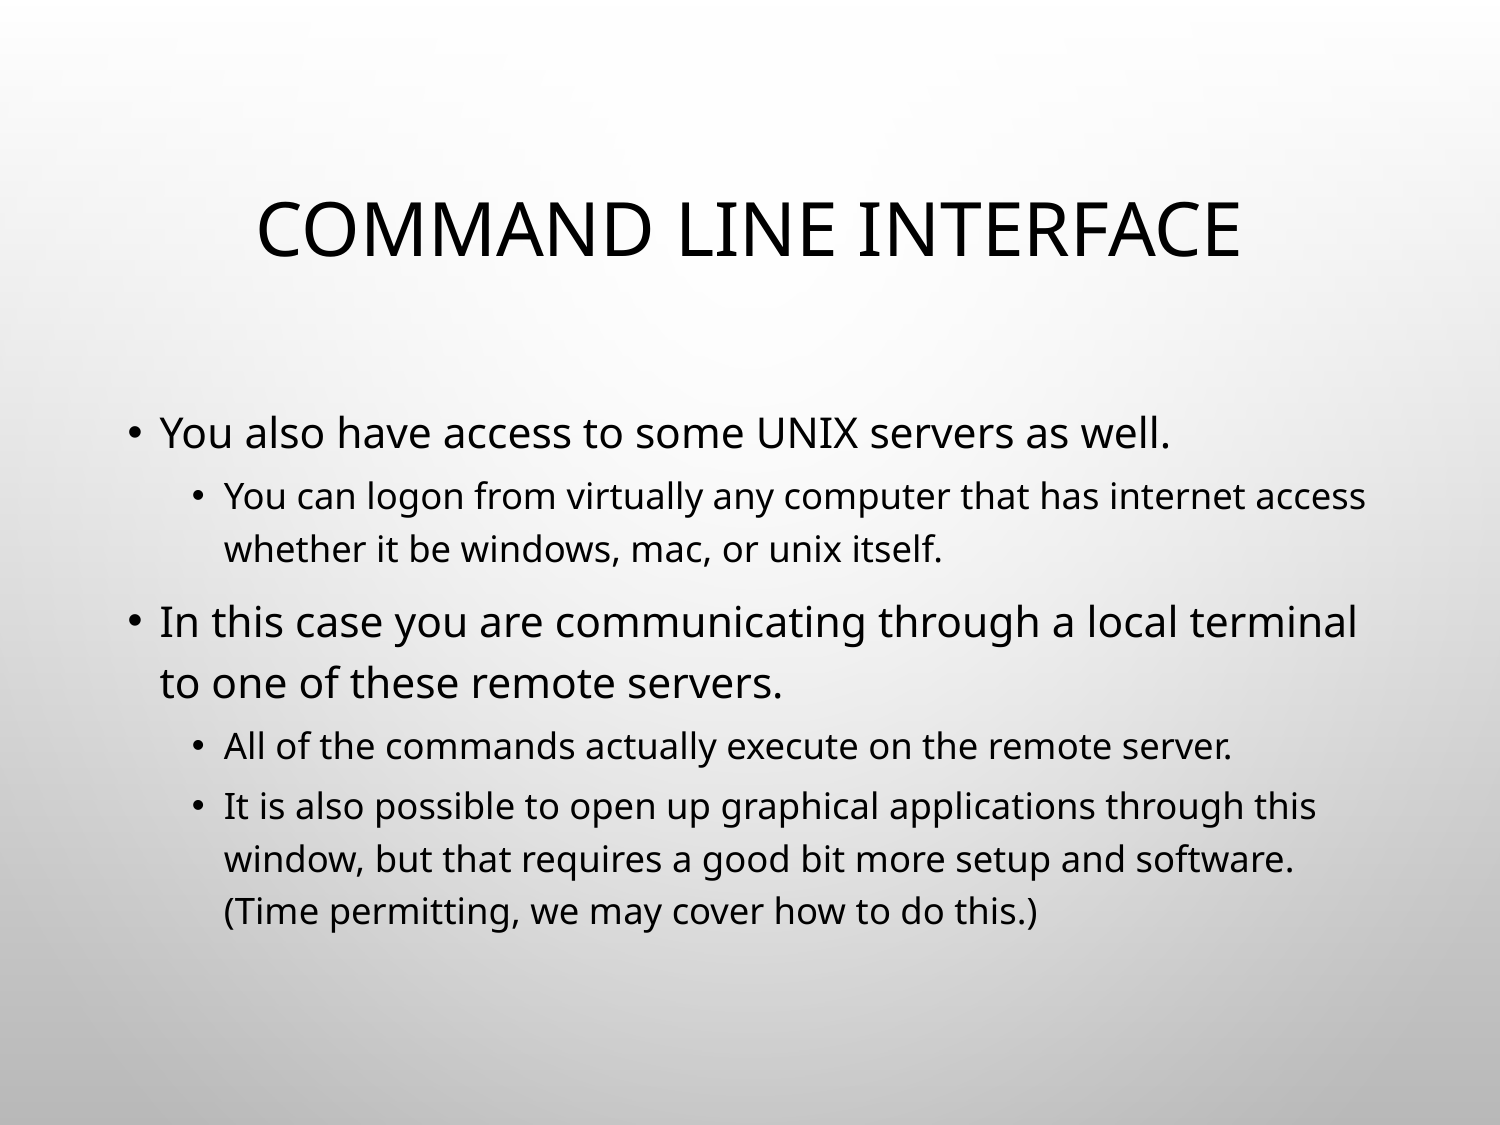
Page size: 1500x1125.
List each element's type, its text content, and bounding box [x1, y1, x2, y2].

list You also have access to some UNIX servers as well. You can logon from virtually any computer that has internet access whether it be windows, mac, or unix itself. In this case you are communicating through a local terminal to one of these remote servers. All of the commands actually execute on the remote server. It is also possible to open up graphical applications through this window, but that requires a good bit more setup and software. (Time permitting, we may cover how to do this.) [112, 388, 1388, 950]
picture [0, 0, 1500, 1125]
title Command Line Interface [112, 101, 1388, 364]
